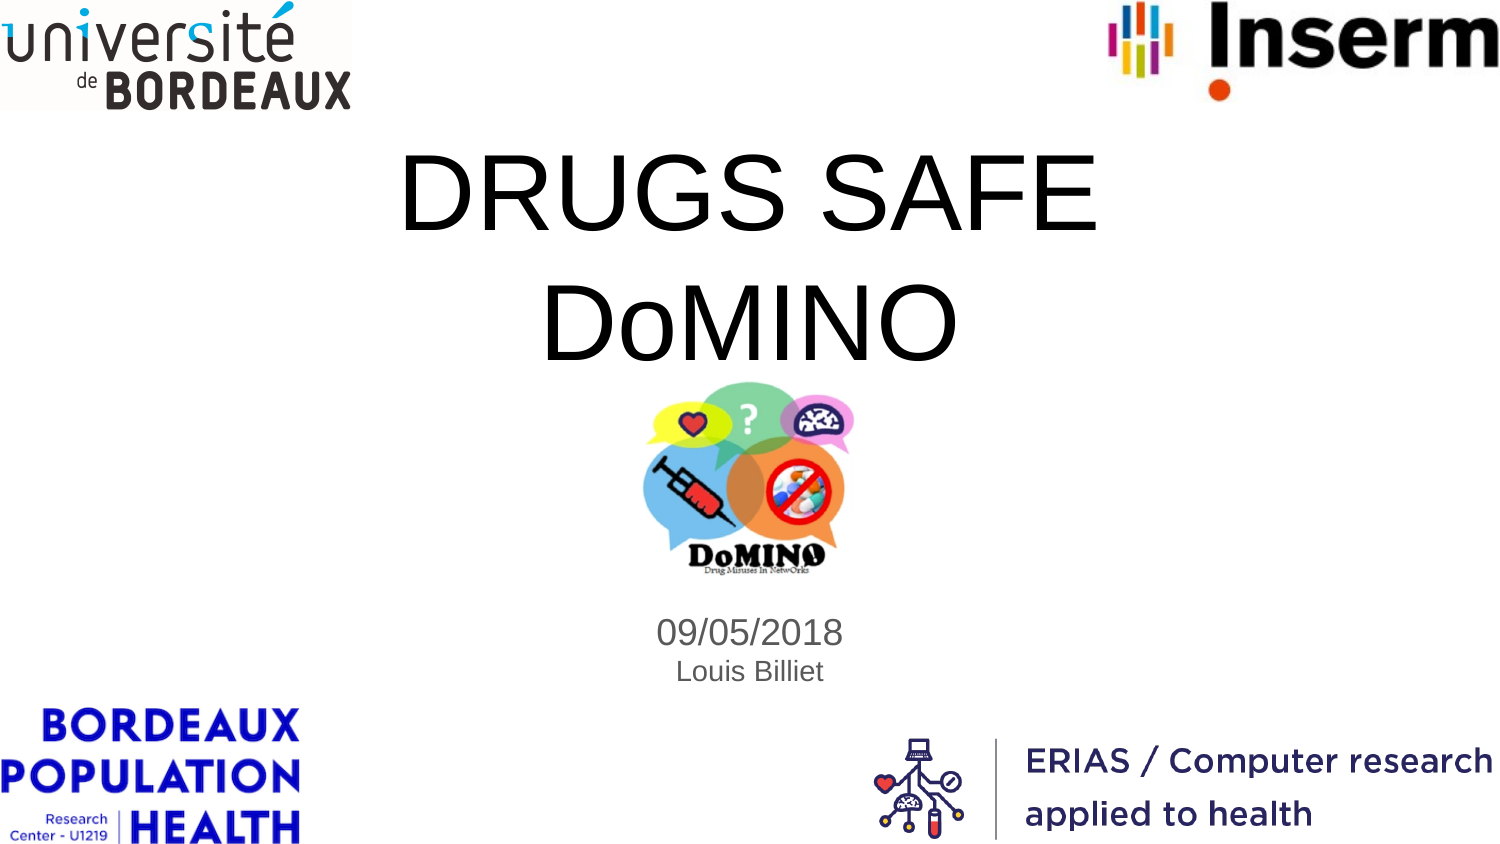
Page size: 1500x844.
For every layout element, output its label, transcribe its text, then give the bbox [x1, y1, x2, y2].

picture [1106, 0, 1500, 104]
picture [868, 732, 1500, 844]
title DRUGS SAFE DoMINO 09/05/2018 Louis Billiet [51, 110, 1449, 703]
picture [0, 0, 352, 111]
picture [0, 707, 300, 844]
picture [638, 375, 862, 580]
